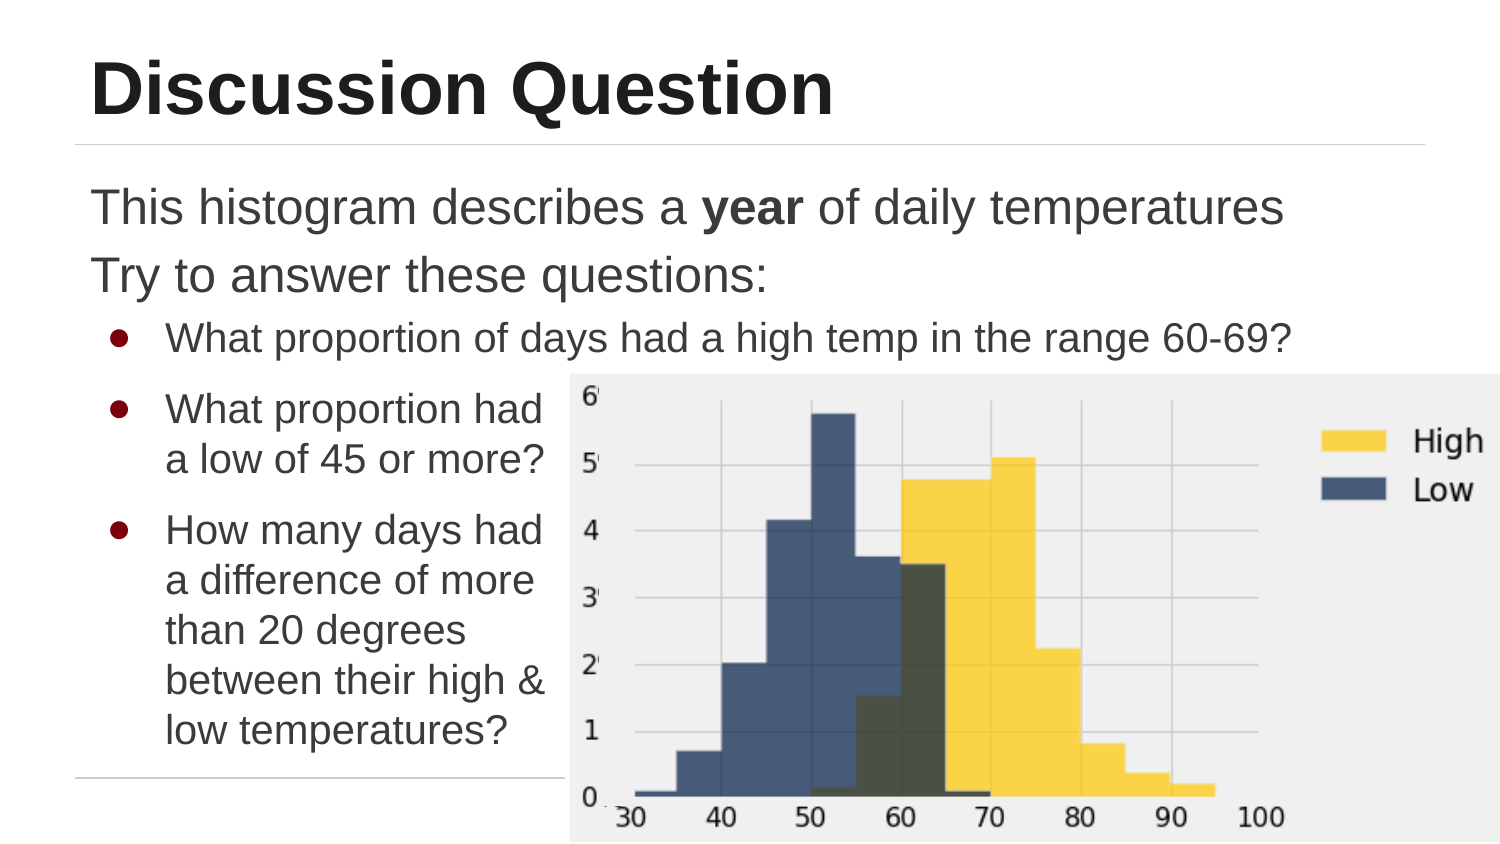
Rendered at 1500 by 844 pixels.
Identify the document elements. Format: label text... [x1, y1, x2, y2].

title Discussion Question [75, 33, 1175, 145]
list This histogram describes a year of daily temperatures Try to answer these questions: What proportion of days had a high temp in the range 60-69? What proportion had a low of 45 or more? How many days had a difference of more than 20 degrees between their high & low temperatures? [75, 159, 1425, 754]
picture [565, 369, 1500, 844]
